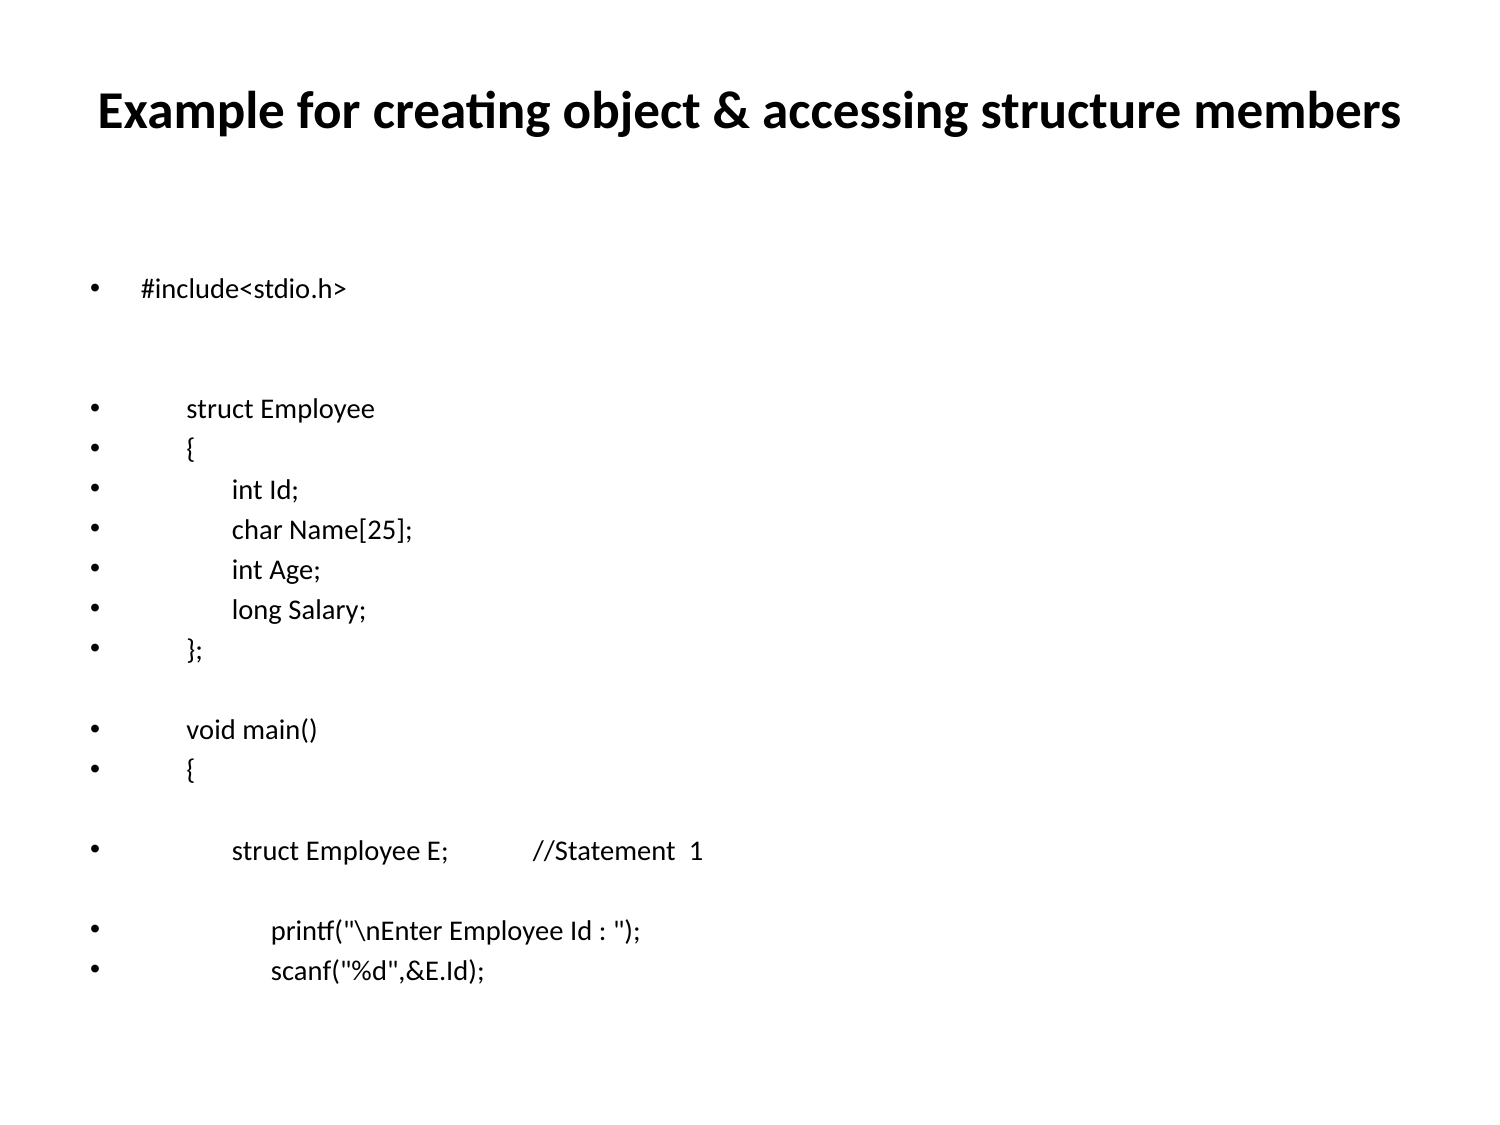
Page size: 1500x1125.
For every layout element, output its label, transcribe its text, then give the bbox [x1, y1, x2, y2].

title Example for creating object & accessing structure members [75, 45, 1425, 233]
list #include<stdio.h> struct Employee { int Id; char Name[25]; int Age; long Salary; }; void main() { struct Employee E; //Statement 1 printf("\nEnter Employee Id : "); scanf("%d",&E.Id); [75, 262, 1425, 1005]
